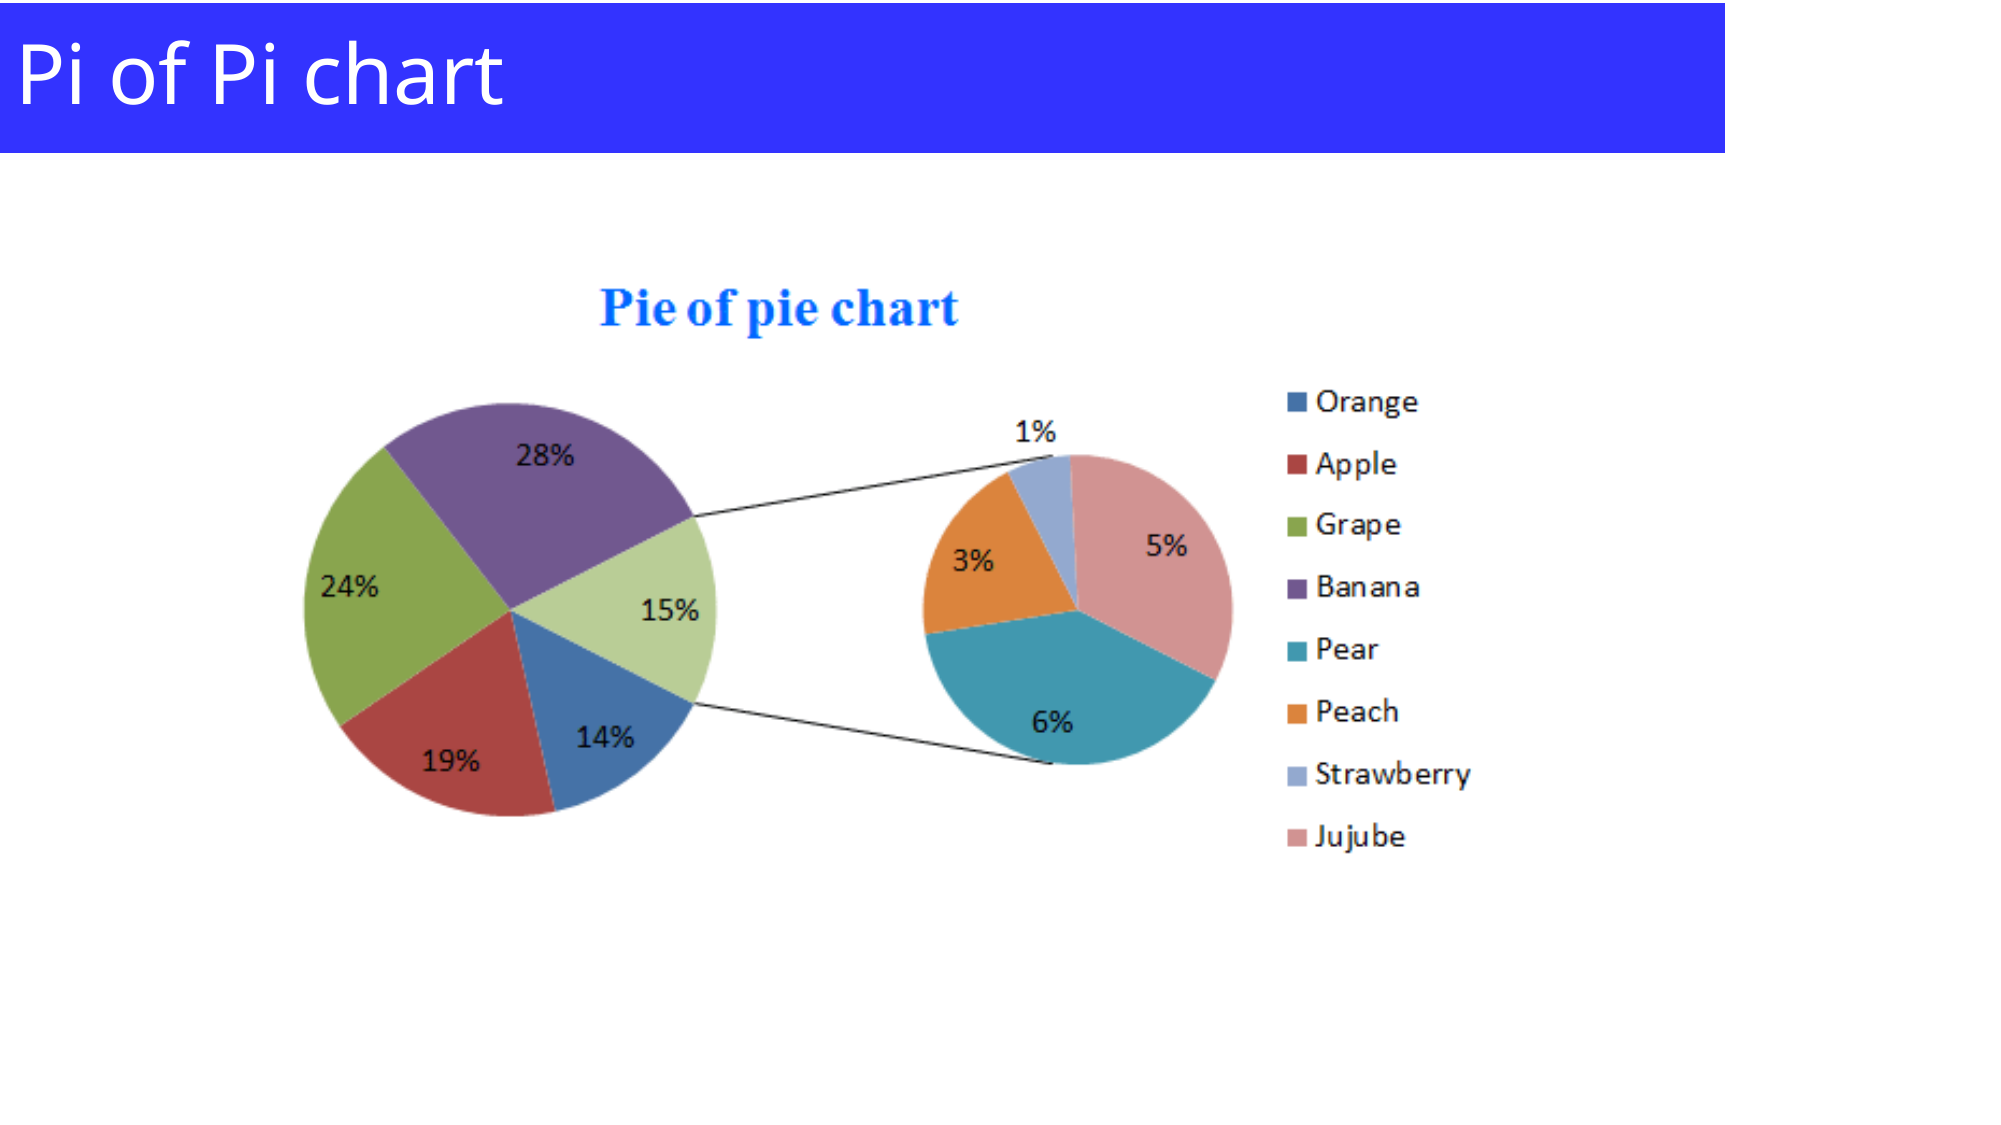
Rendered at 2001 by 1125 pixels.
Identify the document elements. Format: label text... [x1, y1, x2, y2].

title Pi of Pi chart [0, 3, 1725, 153]
picture [291, 264, 1492, 959]
